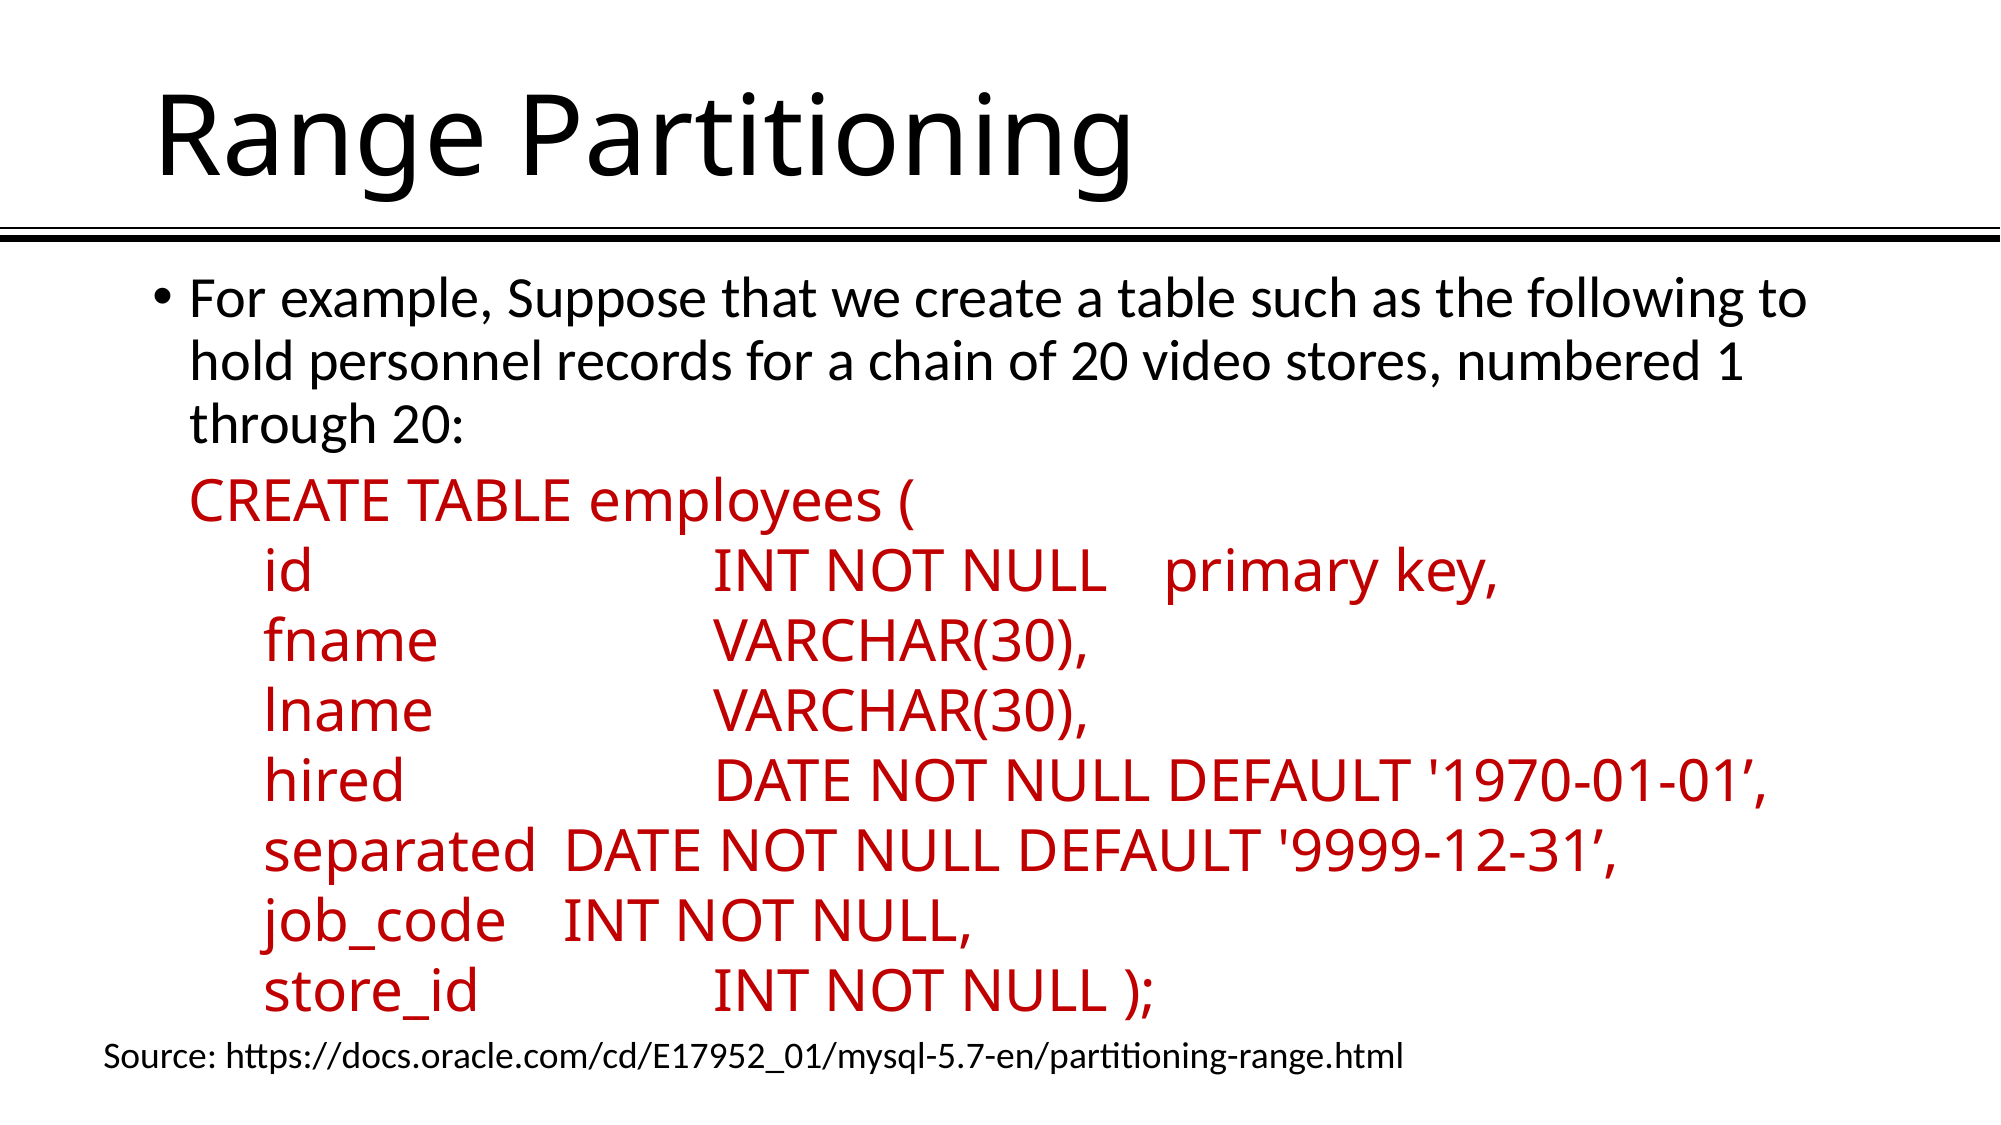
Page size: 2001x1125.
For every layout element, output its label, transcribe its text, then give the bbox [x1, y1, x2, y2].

text_box Source: https://docs.oracle.com/cd/E17952_01/mysql-5.7-en/partitioning-range.html [88, 1023, 1908, 1084]
text_box CREATE TABLE employees ( id INT NOT NULL primary key, fname VARCHAR(30), lname VARCHAR(30), hired DATE NOT NULL DEFAULT '1970-01-01’, separated DATE NOT NULL DEFAULT '9999-12-31’, job_code INT NOT NULL, store_id INT NOT NULL ); [173, 455, 1899, 1030]
title Range Partitioning [137, 59, 1863, 218]
list For example, Suppose that we create a table such as the following to hold personnel records for a chain of 20 video stores, numbered 1 through 20: [137, 259, 1863, 1023]
